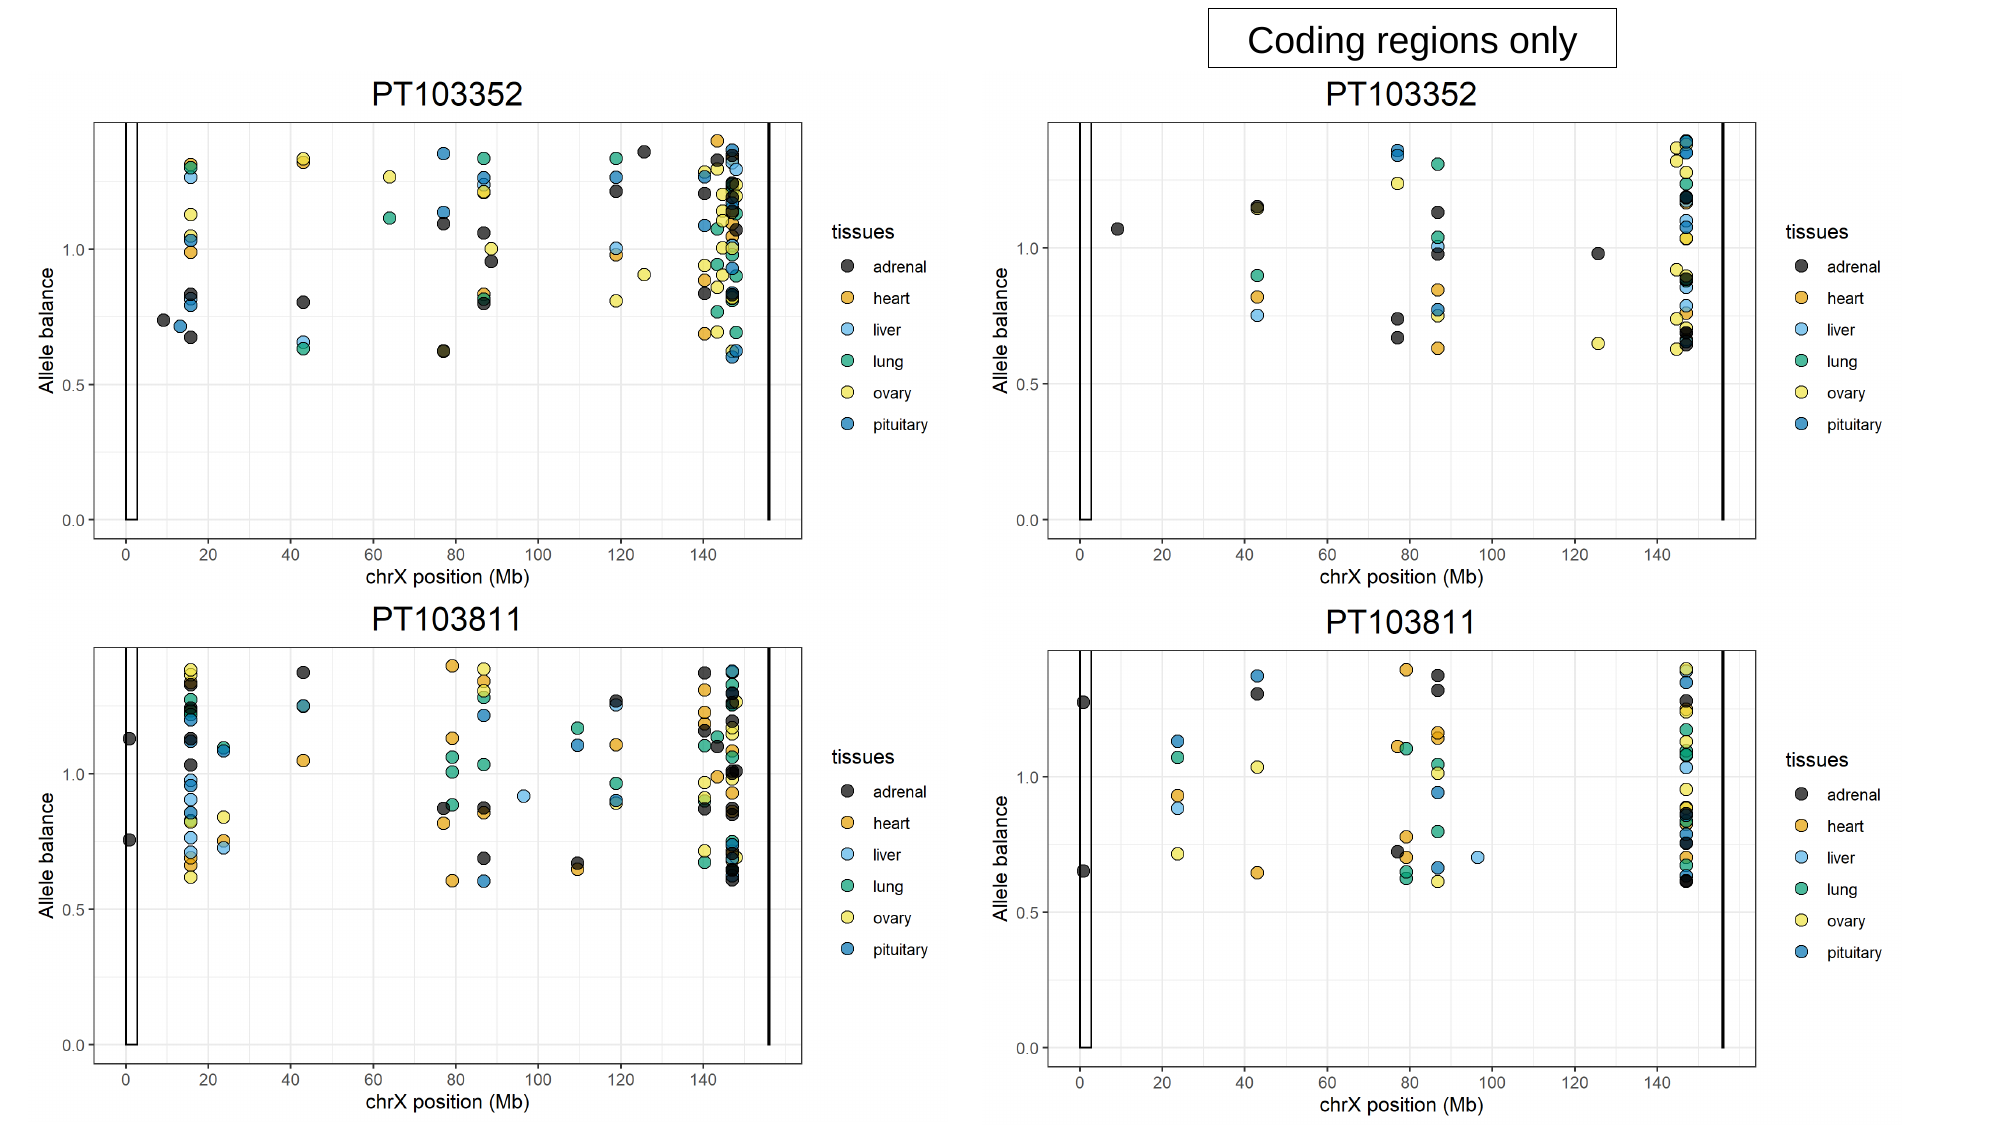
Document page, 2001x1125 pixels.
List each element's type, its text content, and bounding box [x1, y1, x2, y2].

picture [982, 71, 1902, 597]
picture [28, 71, 948, 1122]
text_box Coding regions only [1208, 8, 1617, 68]
picture [982, 599, 1902, 1125]
